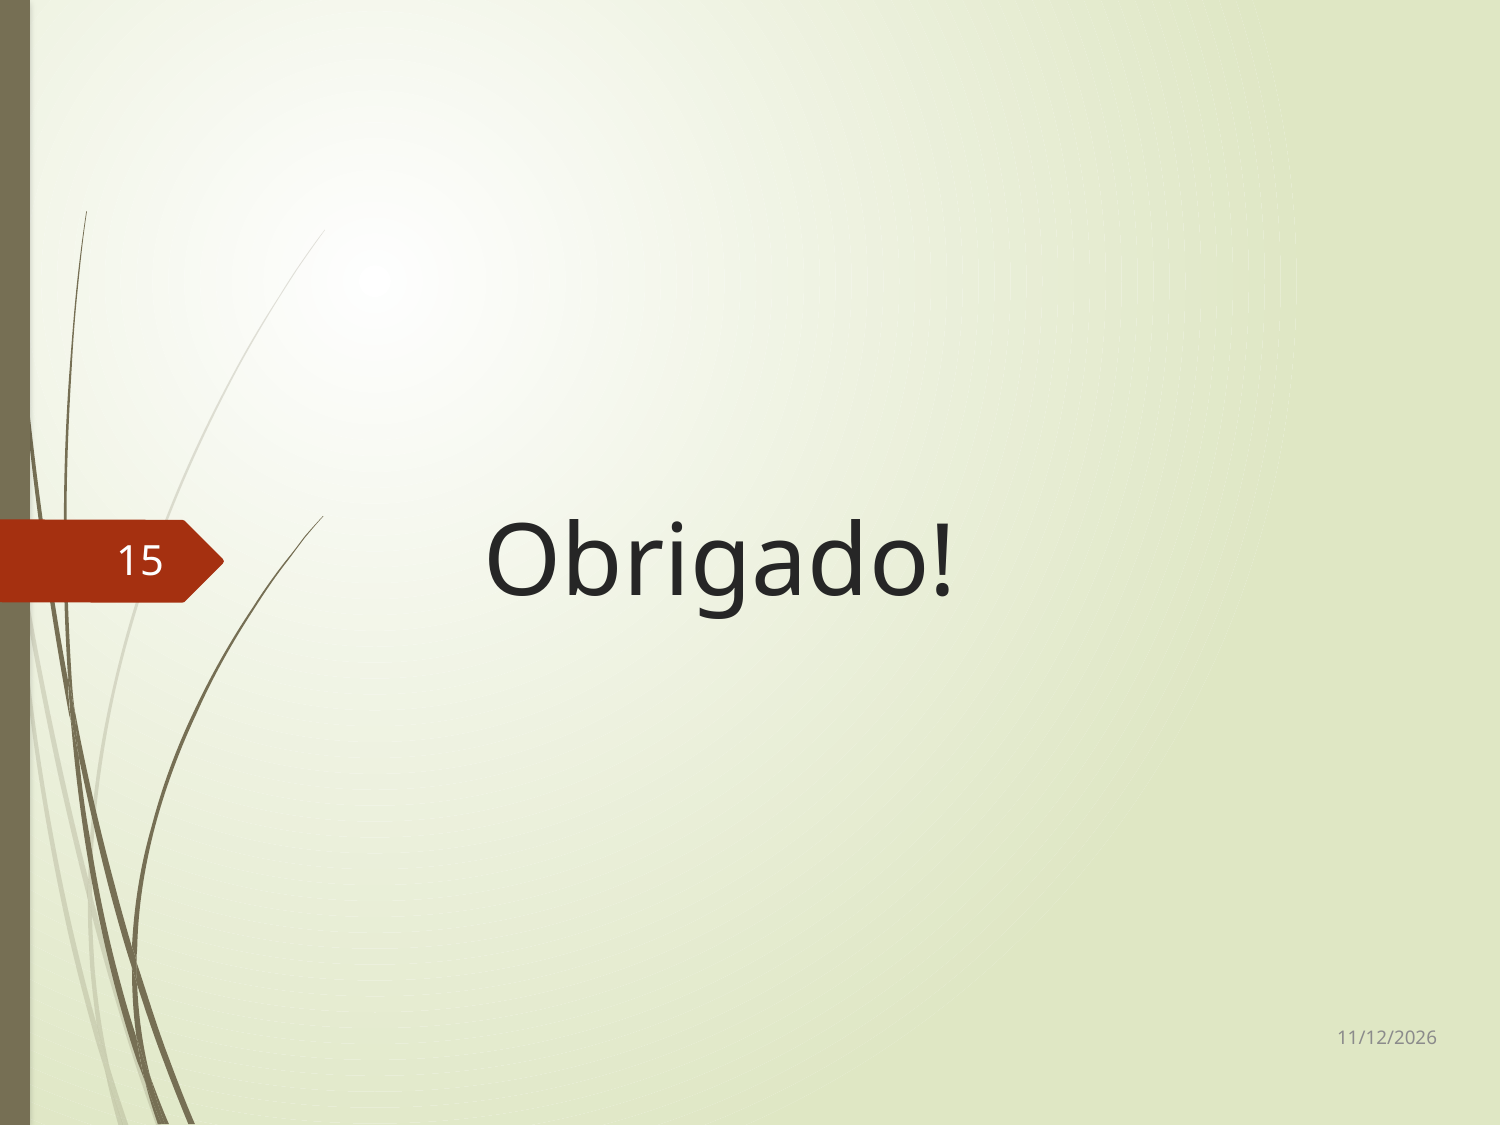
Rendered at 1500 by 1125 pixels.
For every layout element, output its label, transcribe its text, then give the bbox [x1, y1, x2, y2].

slide_number 15 [83, 532, 180, 593]
title Obrigado! [209, 502, 1232, 623]
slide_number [1275, 1006, 1453, 1072]
